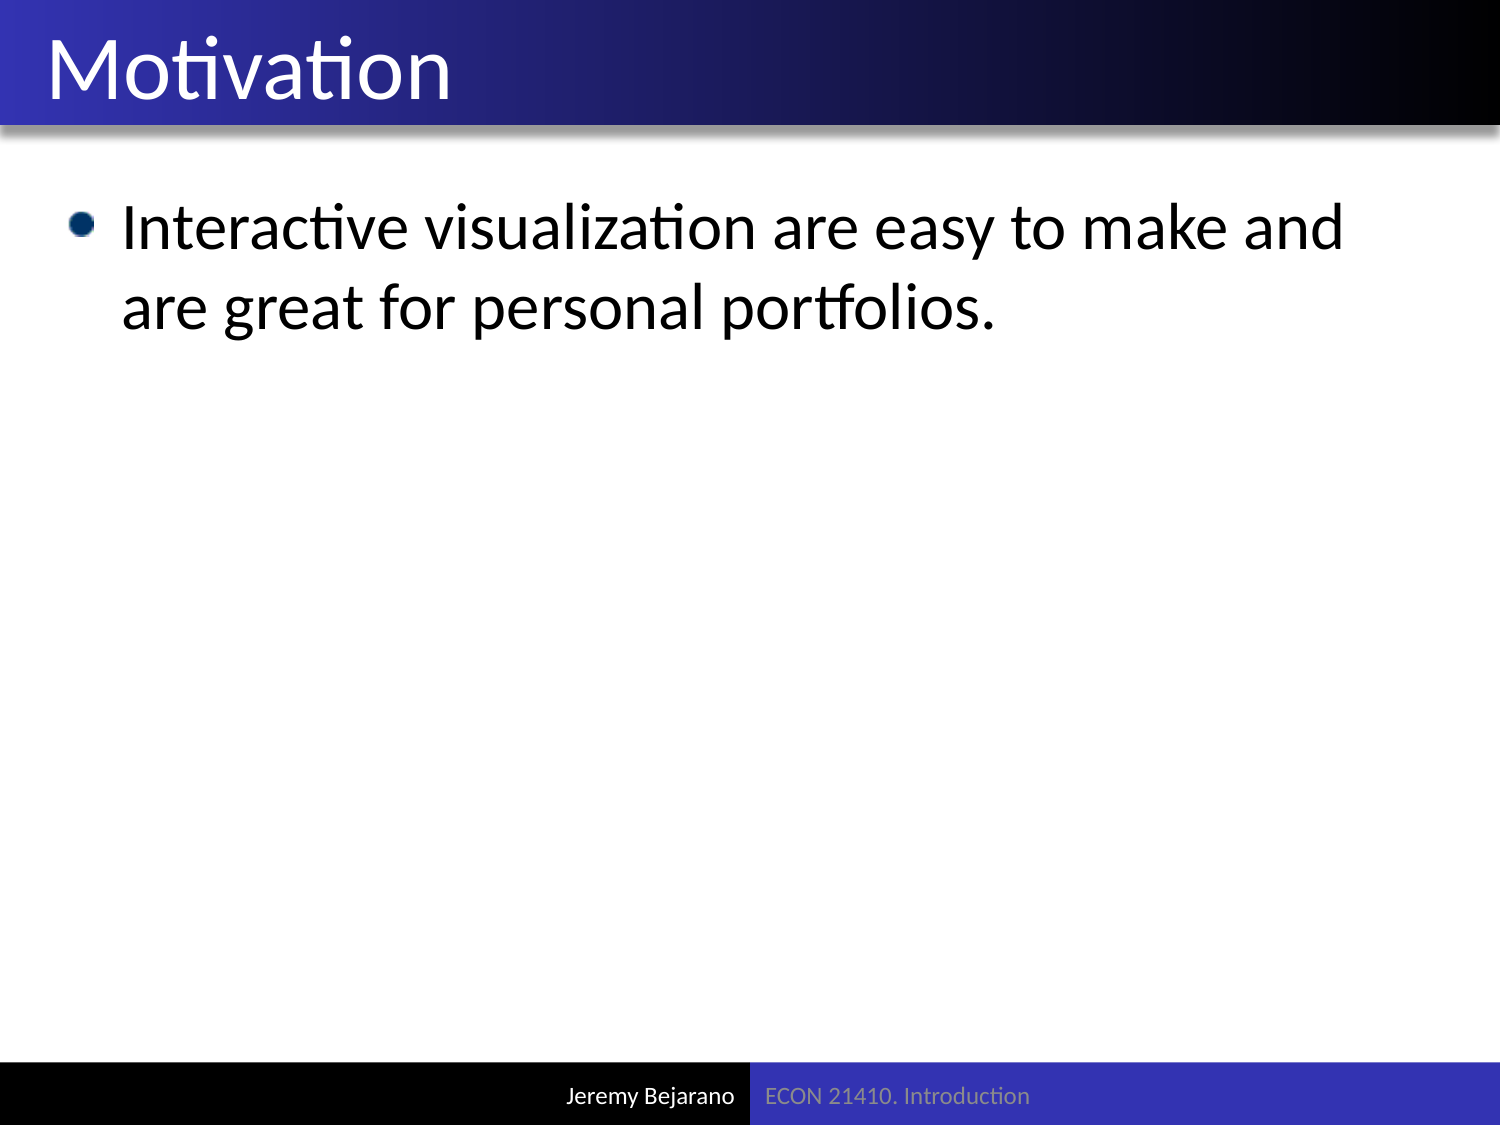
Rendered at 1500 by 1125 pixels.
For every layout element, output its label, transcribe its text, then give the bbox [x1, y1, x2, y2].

footer ECON 21410. Introduction [750, 1065, 1325, 1125]
title Motivation [0, 0, 1463, 126]
list Interactive visualization are easy to make and are great for personal portfolios. [49, 174, 1426, 1006]
picture [65, 208, 94, 237]
